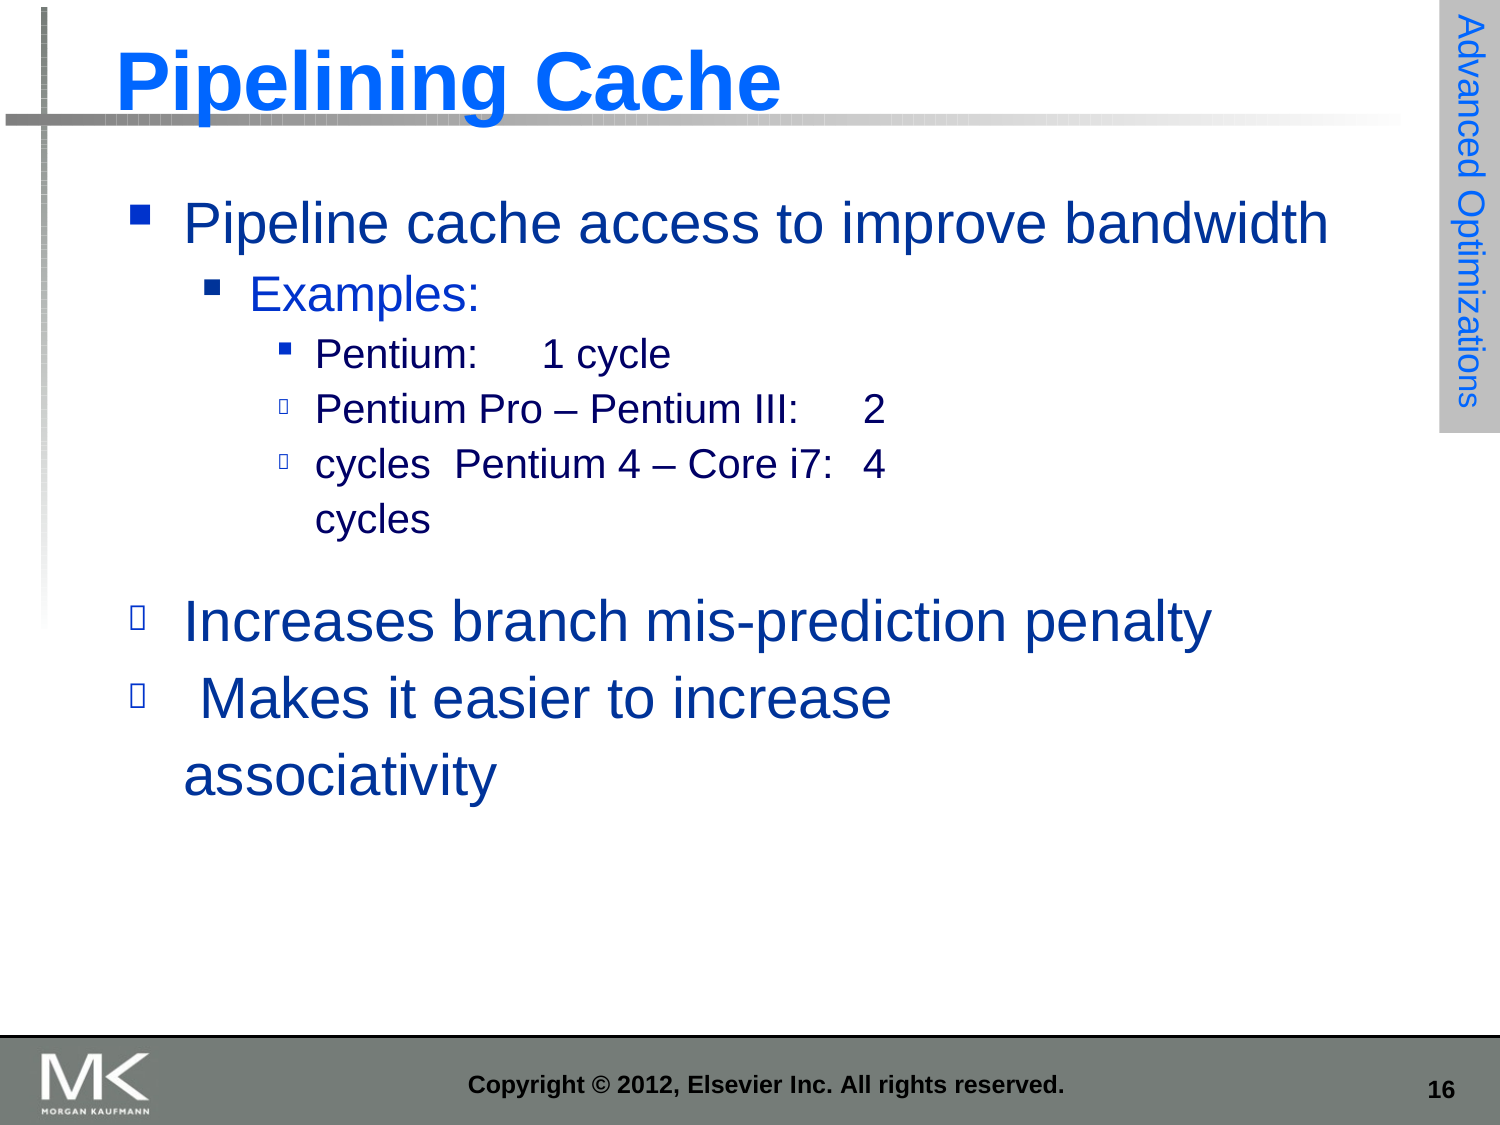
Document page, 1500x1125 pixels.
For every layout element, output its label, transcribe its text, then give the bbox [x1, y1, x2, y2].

text_box Increases branch mis-prediction penalty Makes it easier to increase associativity [181, 574, 1218, 807]
footer Copyright © 2012, Elsevier Inc. All rights reserved. [465, 1068, 1069, 1125]
text_box  [125, 593, 156, 638]
text_box Pipeline cache access to improve bandwidth Examples: [123, 175, 1336, 322]
slide_number 10 [1421, 1073, 1463, 1125]
picture [29, 1046, 160, 1123]
text_box [1439, 0, 1500, 433]
text_box  [125, 670, 156, 715]
title Pipelining Cache [113, 24, 788, 215]
text_box Advanced Optimizations [1444, 12, 1492, 421]
text_box Pentium: 1 cycle Pentium Pro – Pentium III: 2 cycles Pentium 4 – Core i7: 4 cycles [275, 319, 977, 542]
